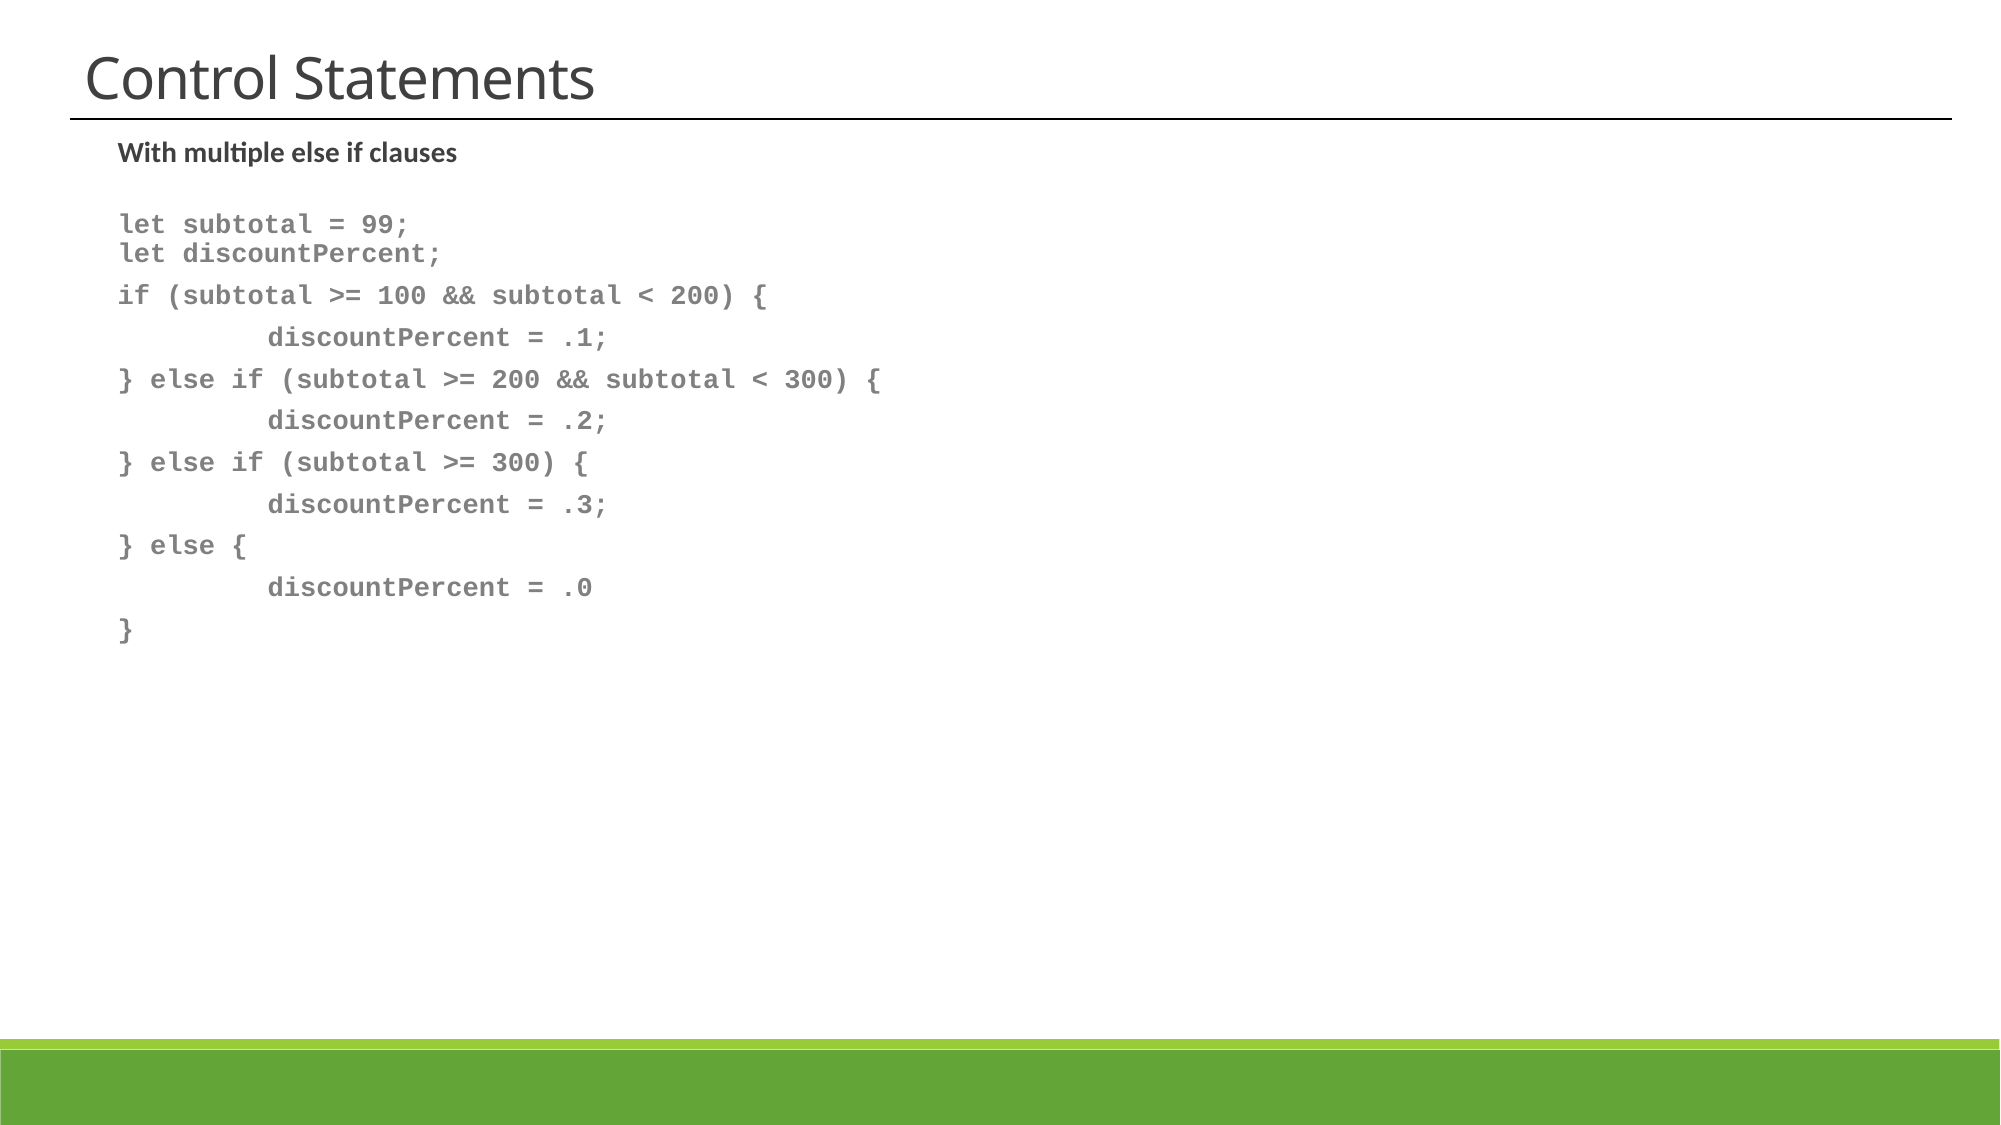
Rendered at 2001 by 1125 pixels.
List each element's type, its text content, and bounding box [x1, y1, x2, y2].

text_box Control Statements [69, 0, 1720, 118]
text_box With multiple else if clauses let subtotal = 99; let discountPercent; if (subtotal >= 100 && subtotal < 200) { discountPercent = .1; } else if (subtotal >= 200 && subtotal < 300) { discountPercent = .2; } else if (subtotal >= 300) { discountPercent = .3; } else { discountPercent = .0 } [69, 129, 1938, 1043]
